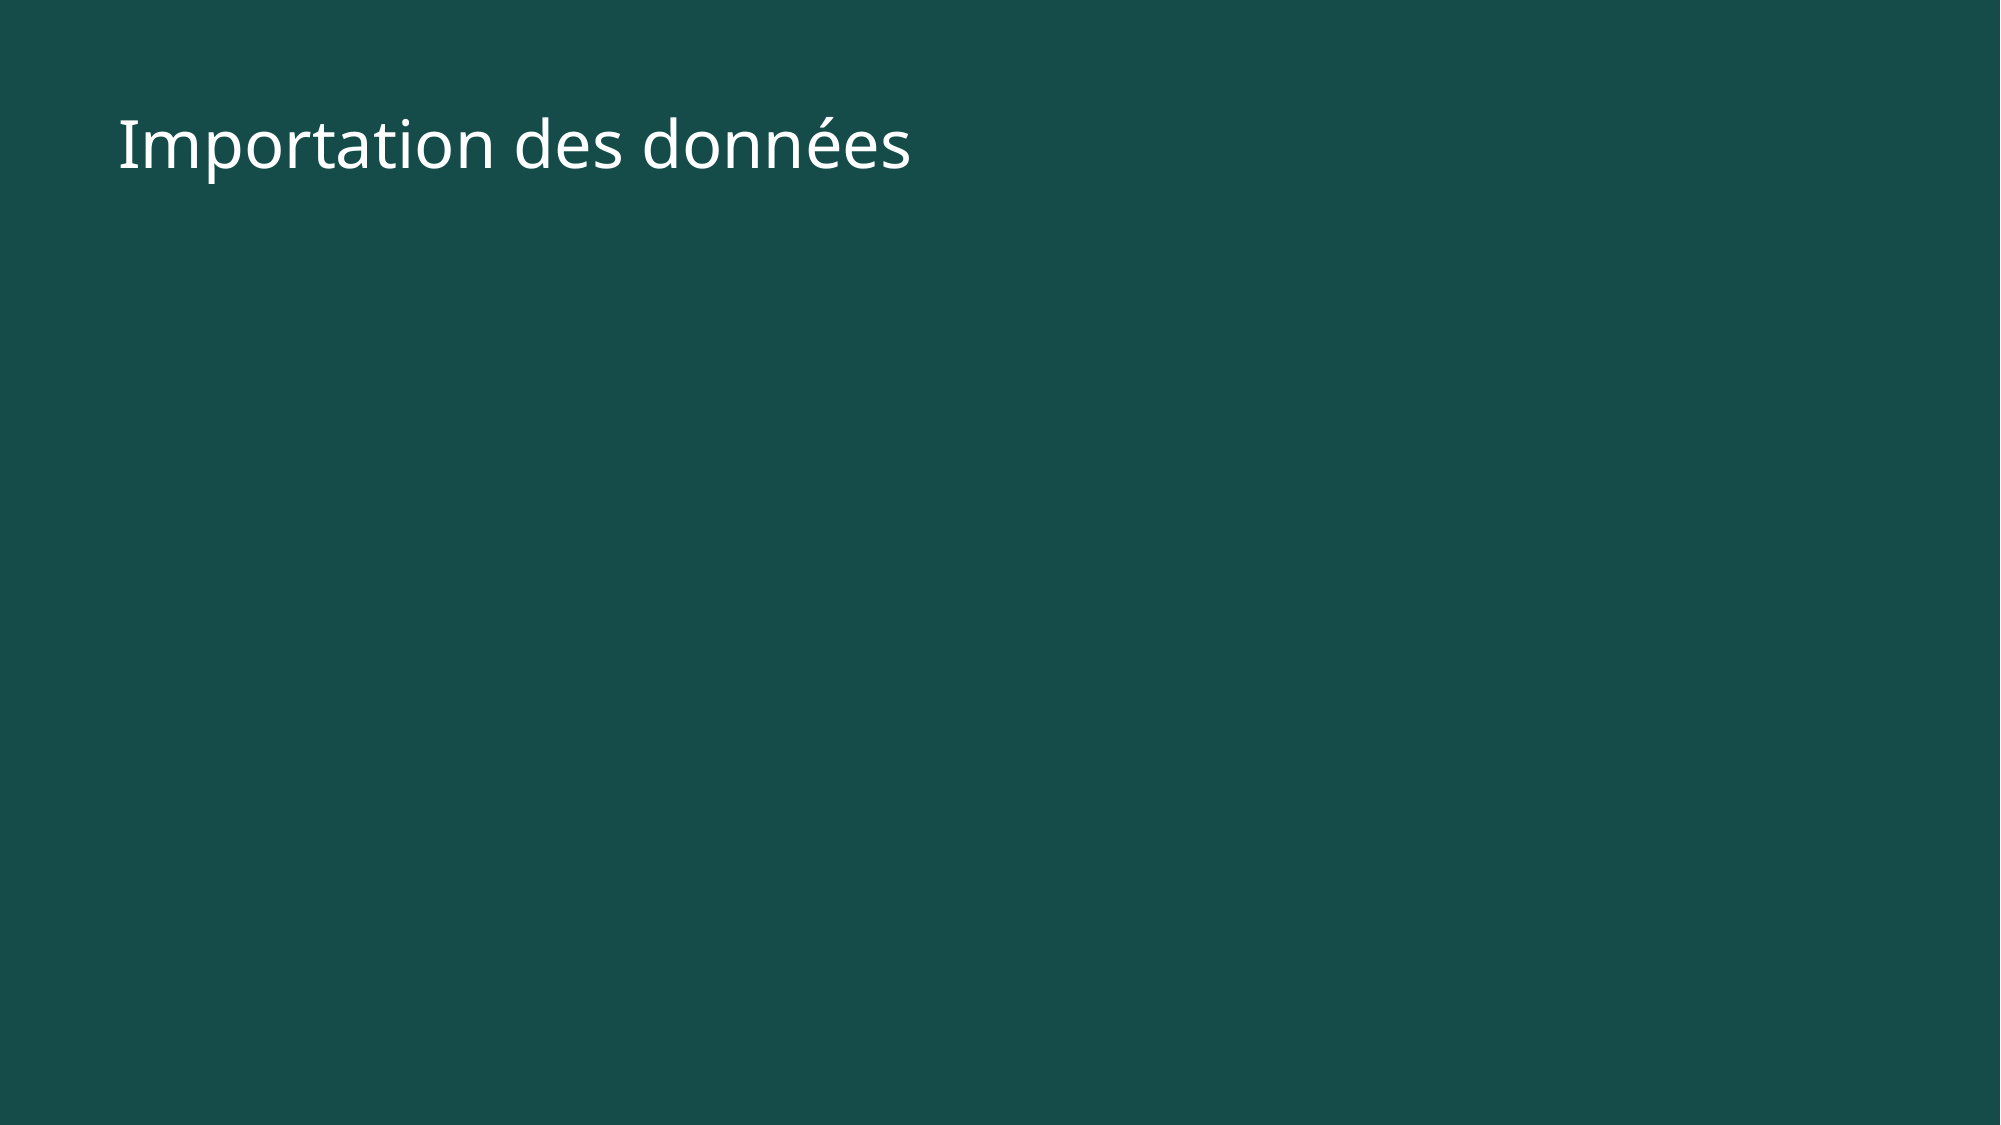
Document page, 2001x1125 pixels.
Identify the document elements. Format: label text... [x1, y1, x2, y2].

title Importation des données [118, 101, 1878, 344]
